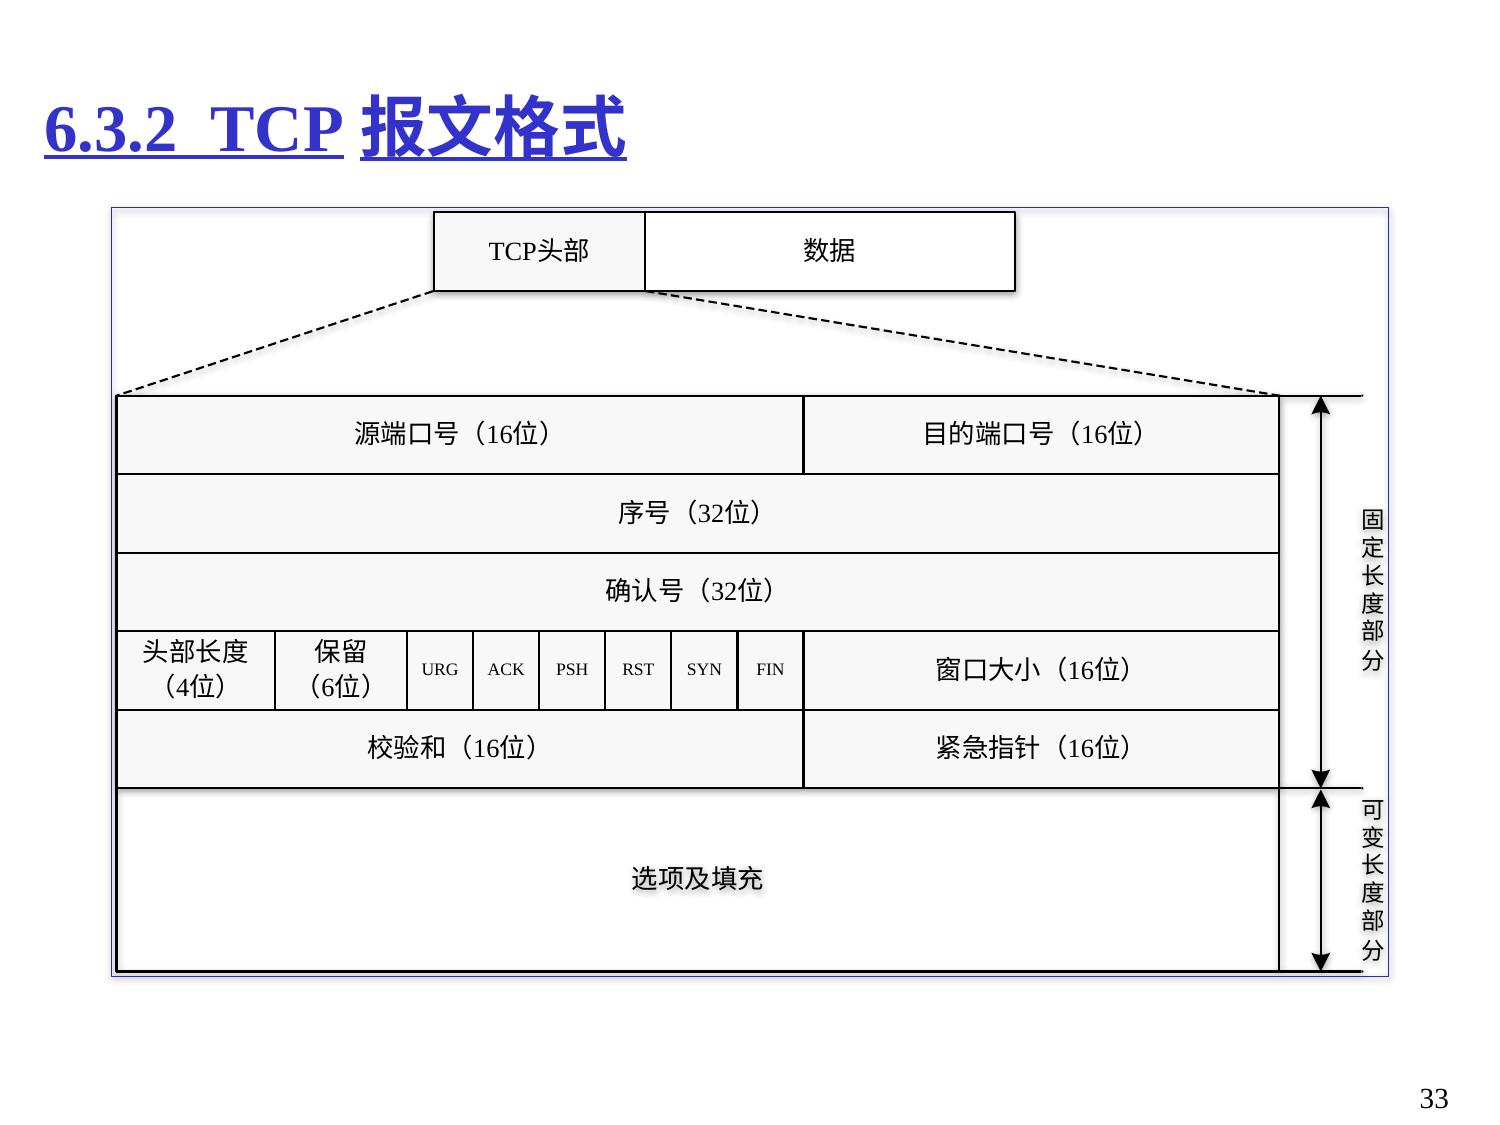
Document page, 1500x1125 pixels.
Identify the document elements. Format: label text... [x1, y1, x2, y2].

picture [111, 207, 1389, 976]
title 6.3.2 TCP报文格式 [29, 30, 1305, 219]
slide_number 33 [1151, 1071, 1465, 1125]
